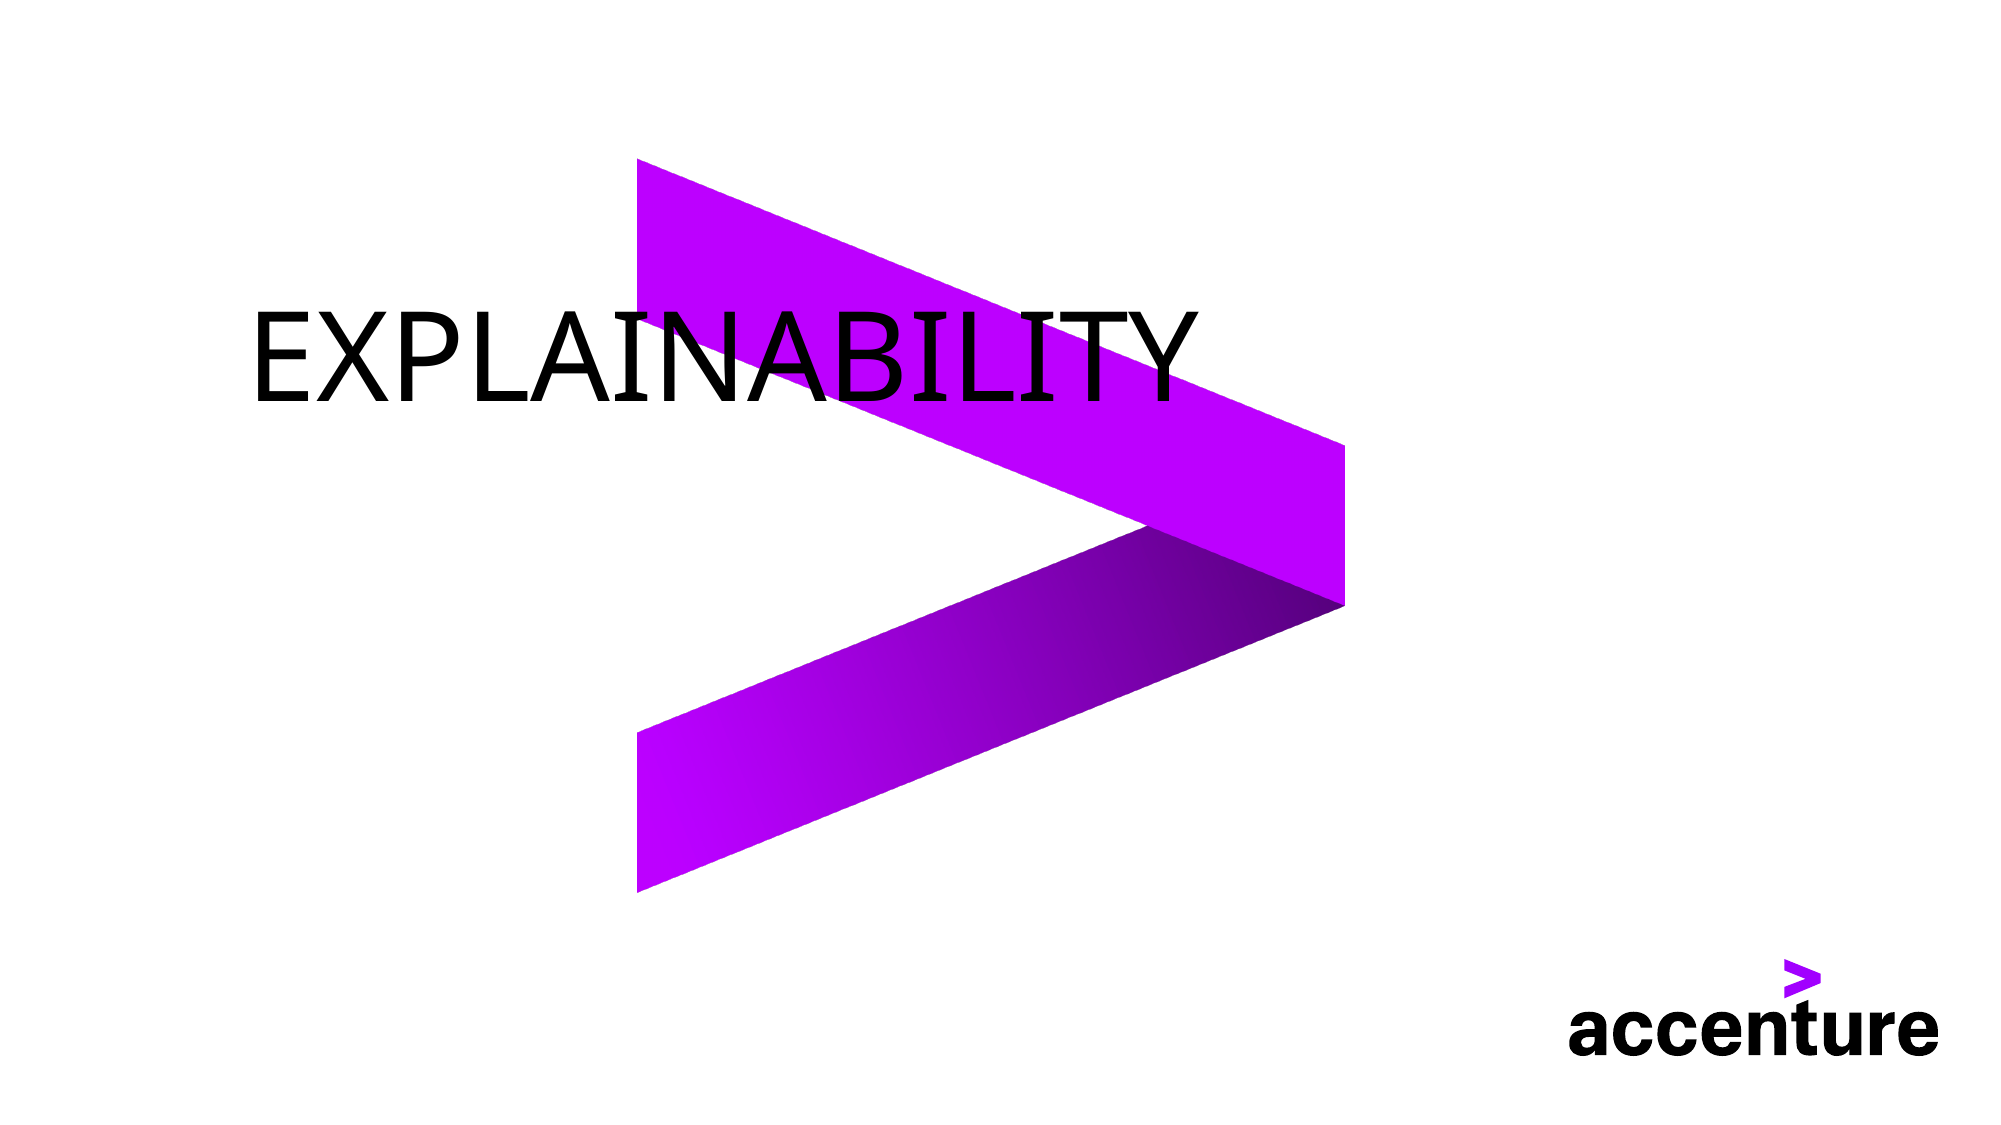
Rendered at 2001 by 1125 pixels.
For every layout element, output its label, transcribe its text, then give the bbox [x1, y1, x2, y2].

title Explainability [246, 317, 1483, 772]
picture [637, 772, 1345, 897]
picture [637, 154, 1345, 317]
